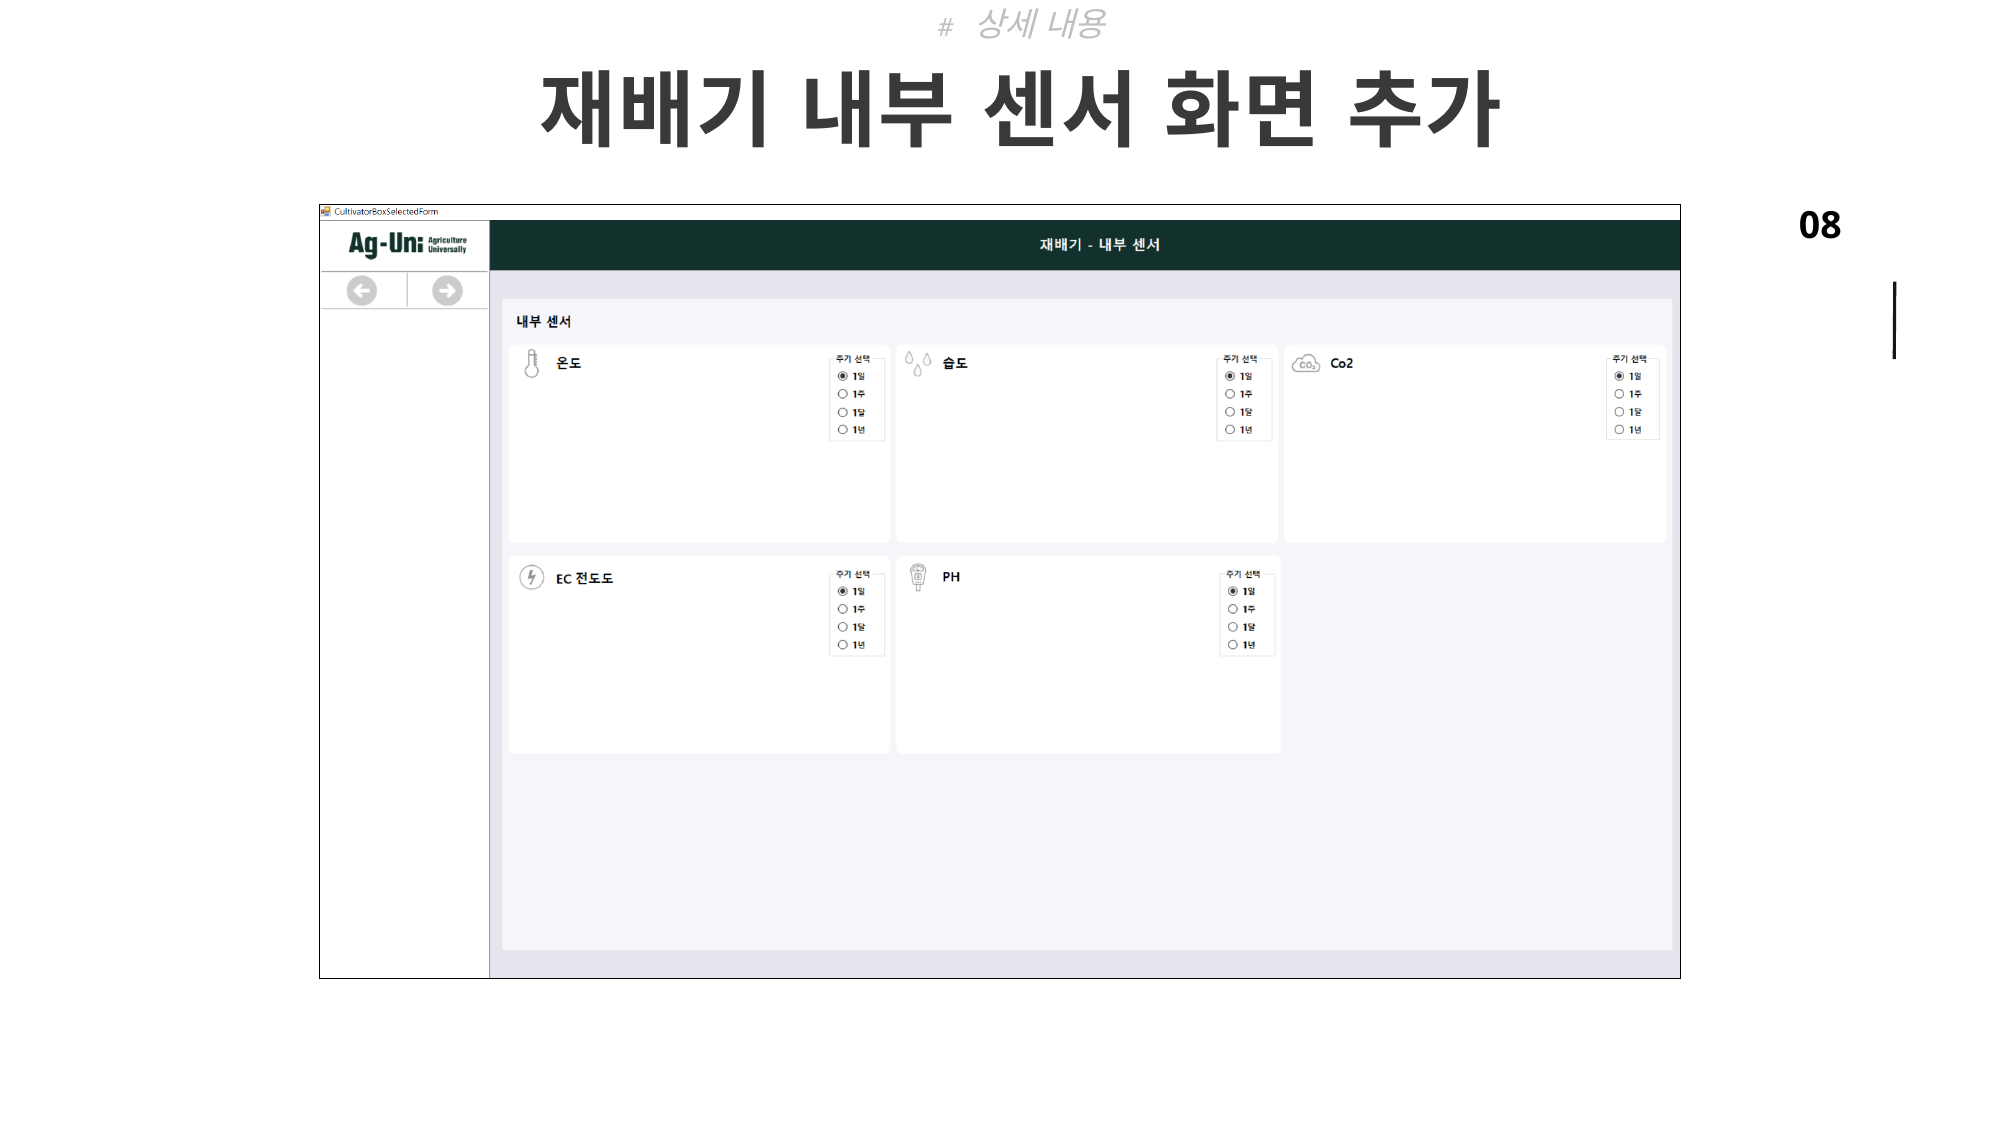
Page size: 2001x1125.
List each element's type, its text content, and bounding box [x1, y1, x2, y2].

picture [319, 204, 1681, 979]
text_box 재배기 내부 센서 화면 추가 [370, 61, 1672, 196]
text_box # 상세 내용 [696, 0, 1346, 62]
